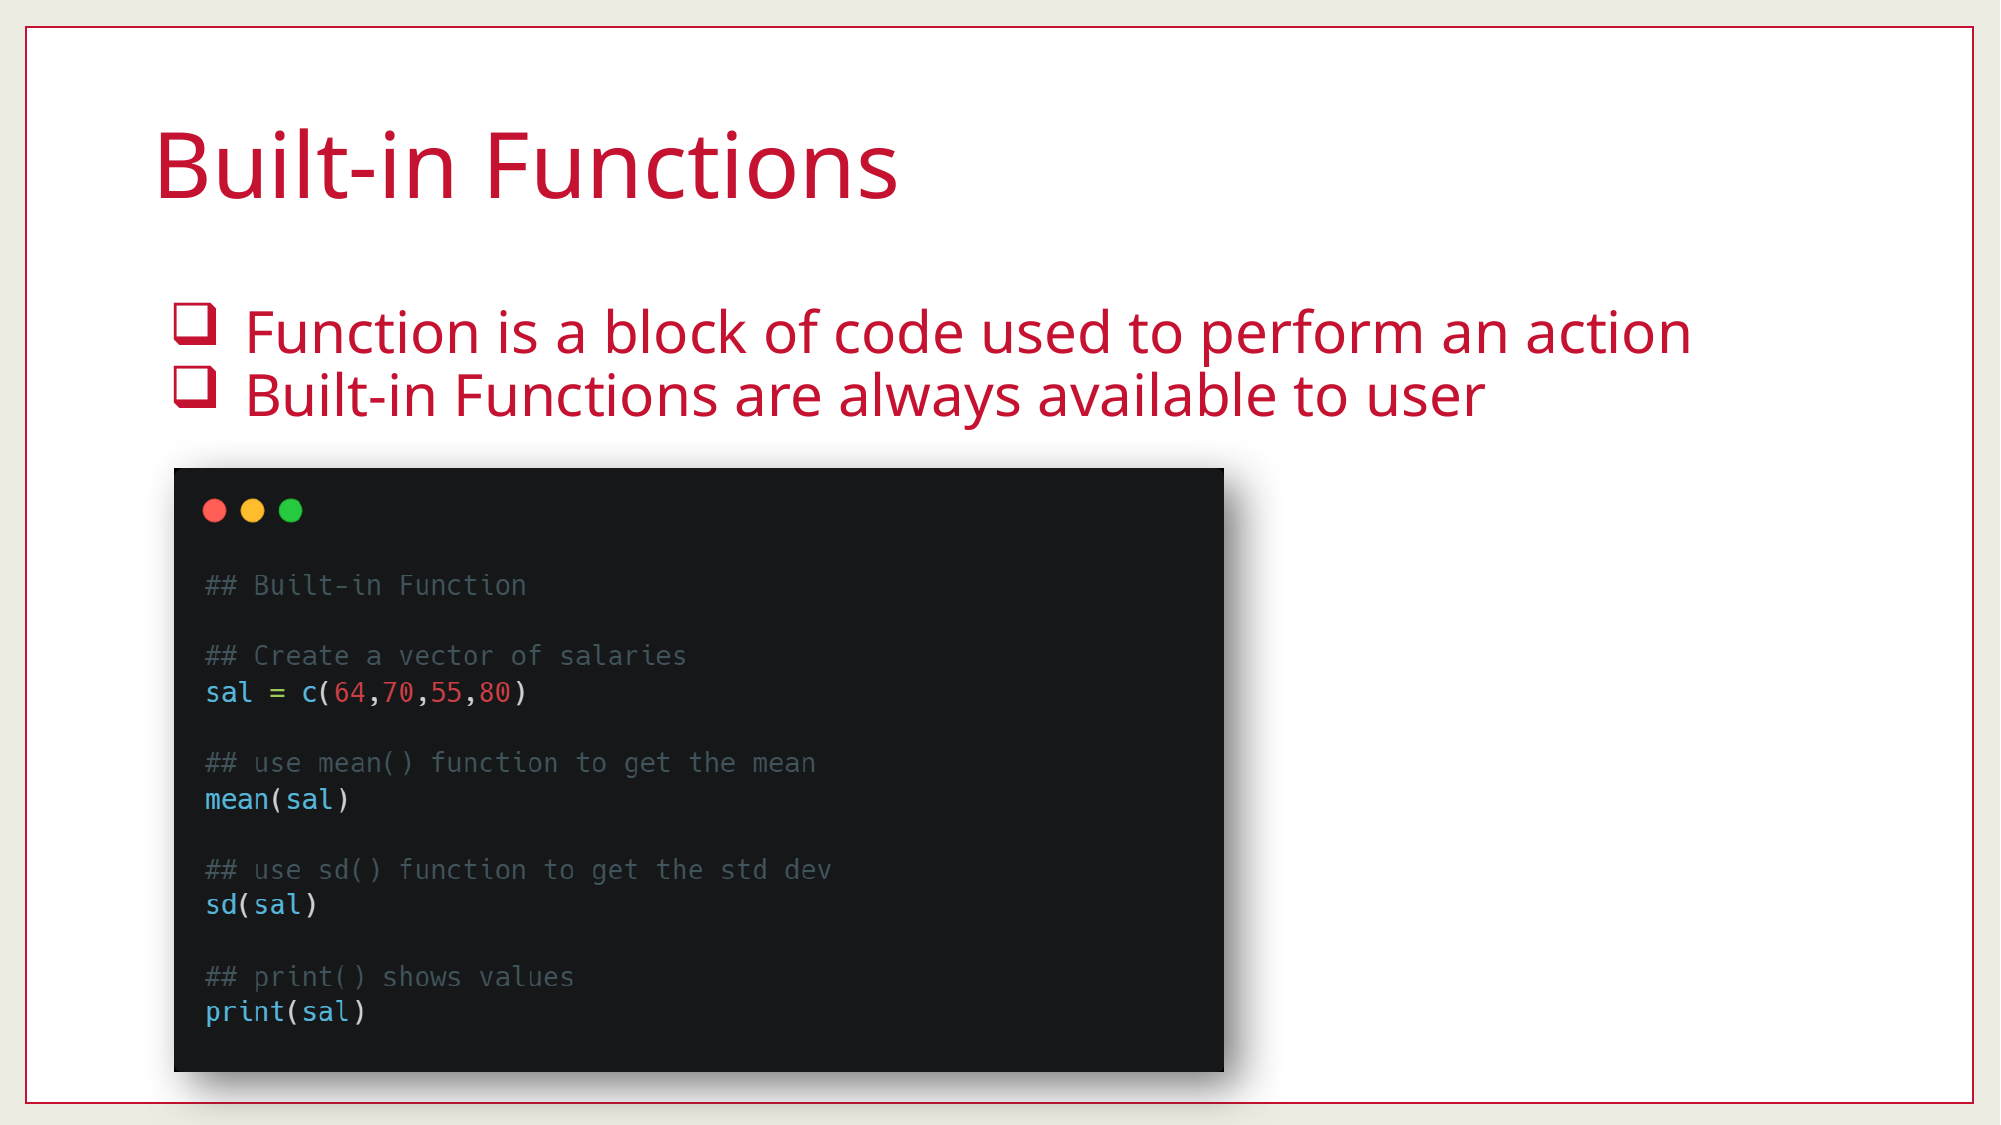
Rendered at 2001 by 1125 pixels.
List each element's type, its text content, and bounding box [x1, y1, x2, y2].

title Built-in Functions [137, 59, 1945, 278]
picture [174, 468, 1224, 1072]
list Function is a block of code used to perform an action Built-in Functions are always available to user [154, 296, 1972, 1010]
